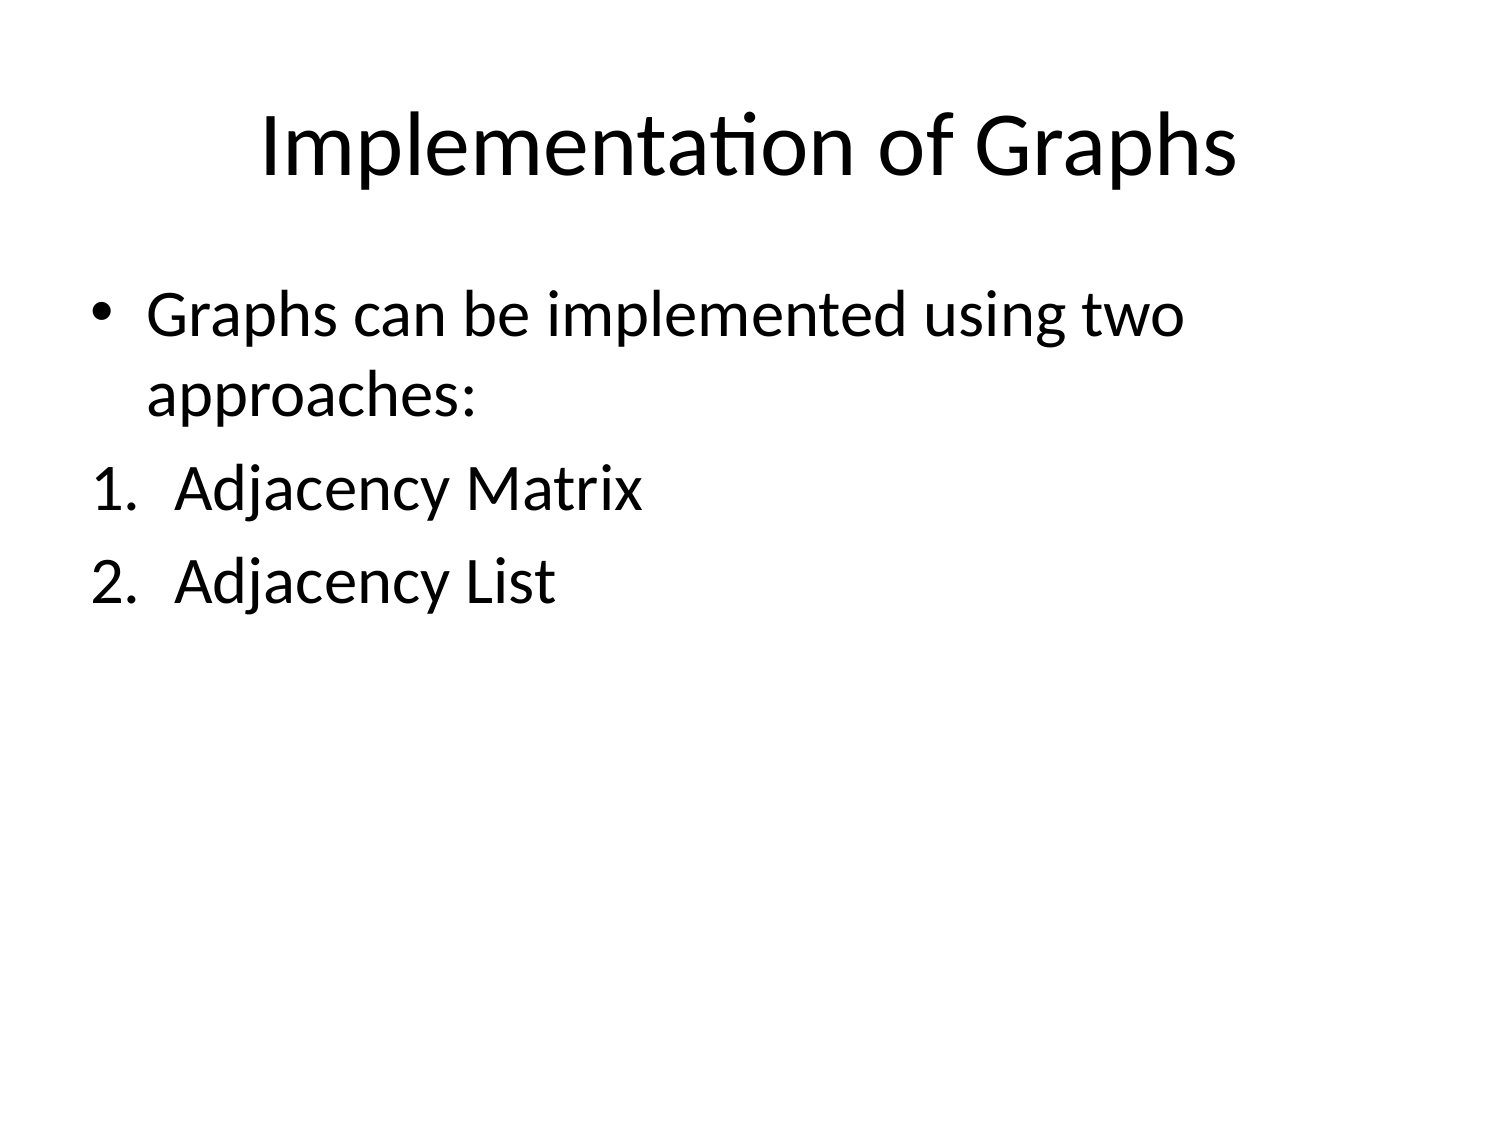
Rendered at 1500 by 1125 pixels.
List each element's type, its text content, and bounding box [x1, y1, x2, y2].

title Implementation of Graphs [75, 45, 1425, 233]
list Graphs can be implemented using two approaches: Adjacency Matrix Adjacency List [75, 262, 1425, 1005]
